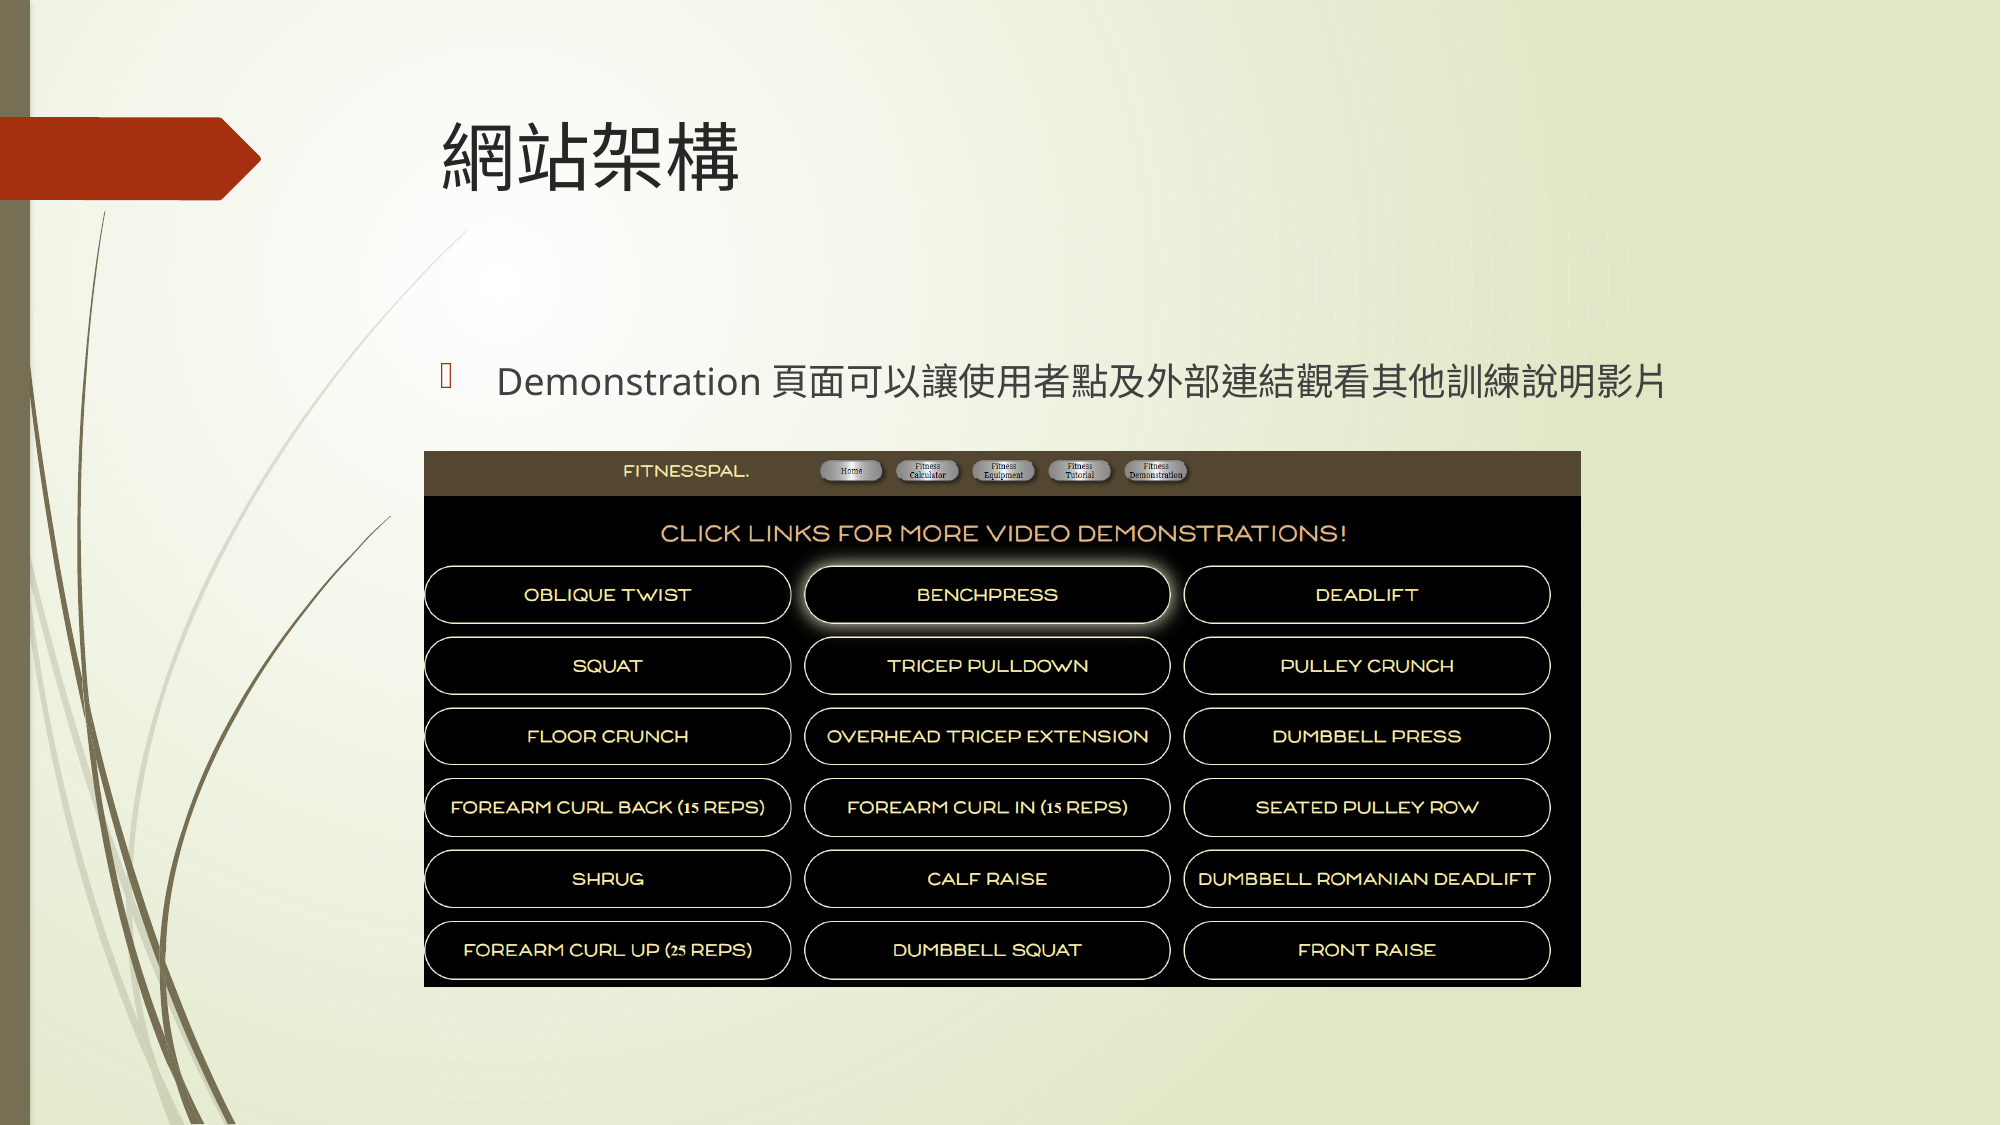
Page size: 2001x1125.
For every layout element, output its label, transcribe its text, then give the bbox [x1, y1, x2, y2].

list Demonstration頁面可以讓使用者點及外部連結觀看其他訓練說明影片 [424, 350, 1888, 970]
picture [424, 451, 1581, 988]
title 網站架構 [425, 102, 1888, 313]
